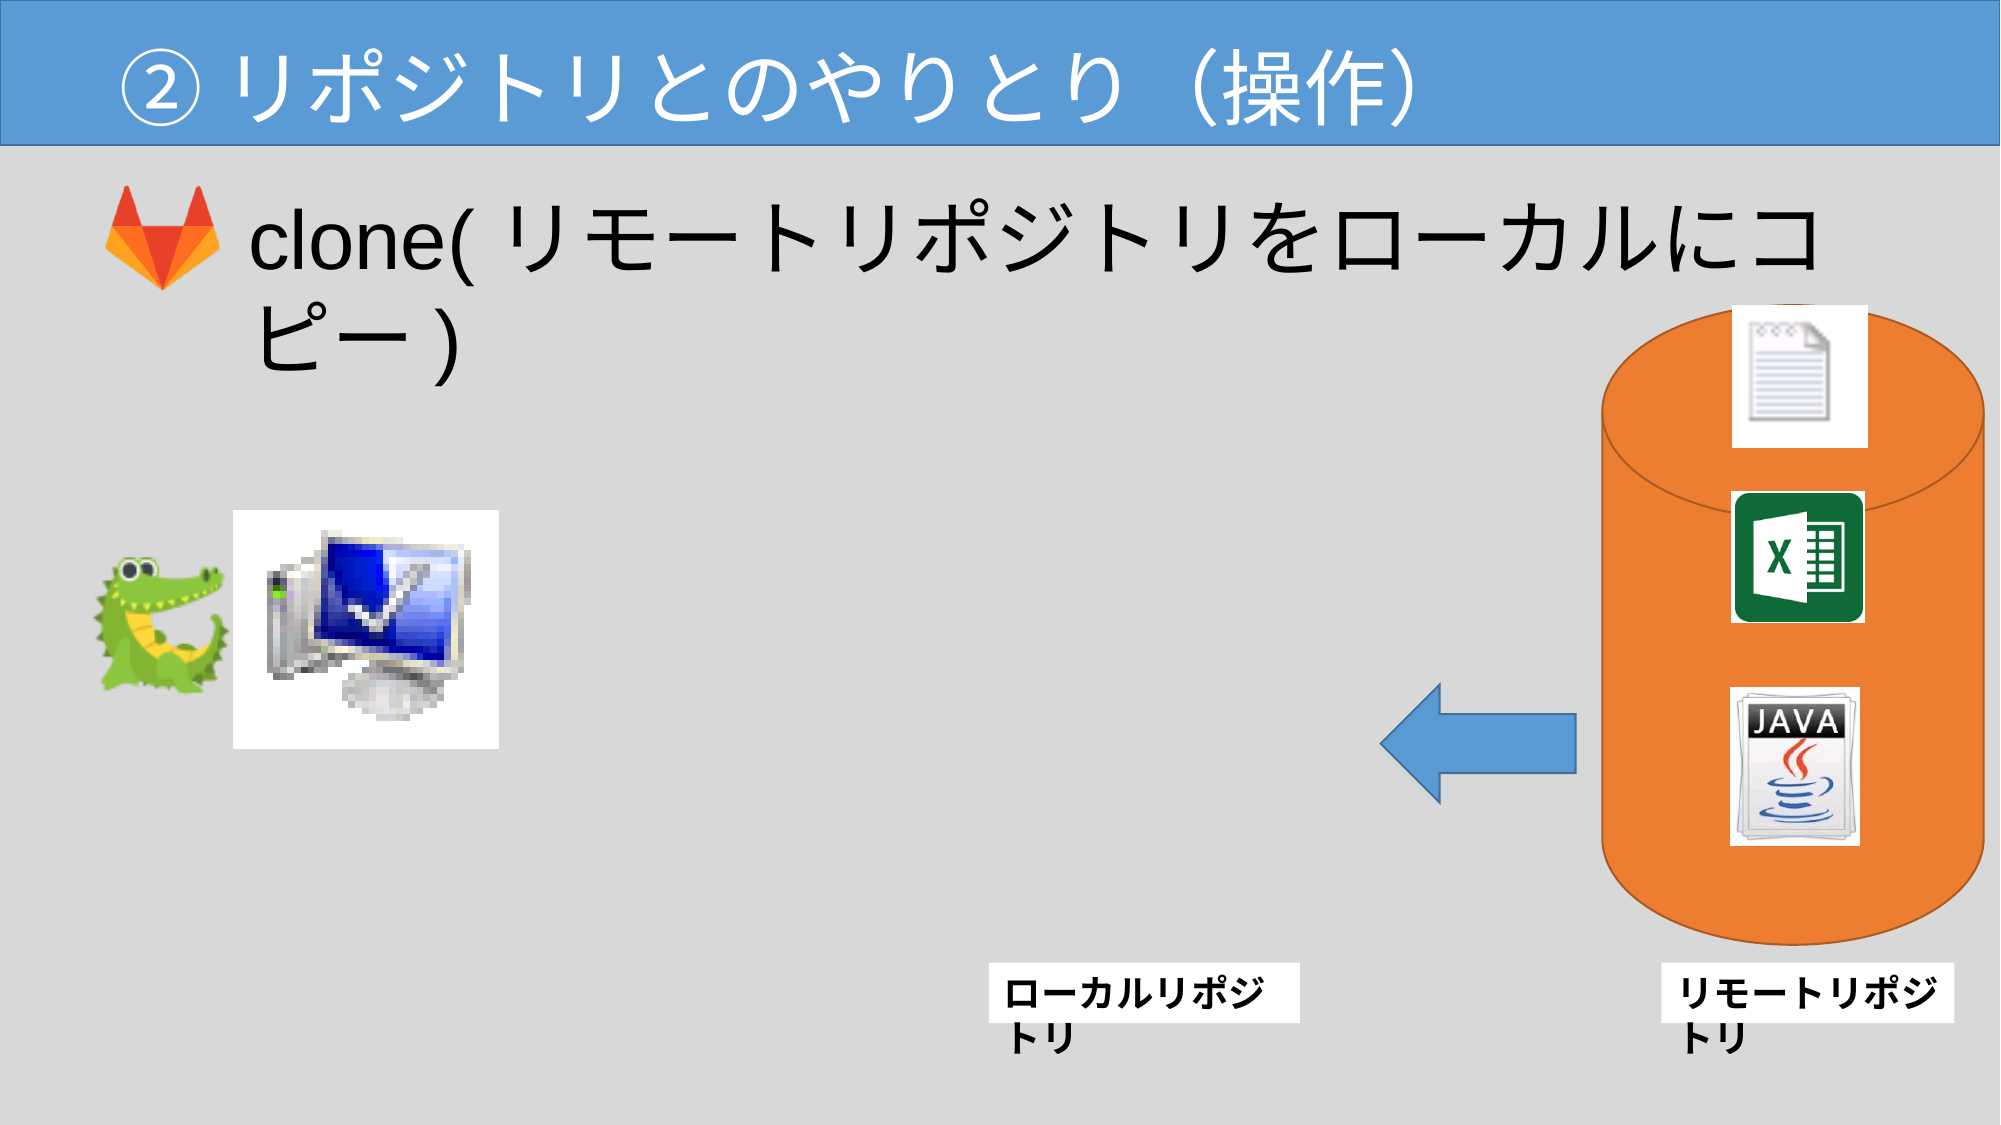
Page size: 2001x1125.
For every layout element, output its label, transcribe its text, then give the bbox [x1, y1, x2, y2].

picture [1730, 687, 1860, 846]
picture [1732, 304, 1868, 448]
text_box clone(リモートリポジトリをローカルにコピー) [233, 178, 1927, 296]
picture [104, 180, 234, 298]
text_box [0, 0, 2000, 145]
picture [1731, 491, 1866, 623]
text_box [1380, 684, 1576, 803]
text_box ②リポジトリとのやりとり（操作） [104, 28, 1927, 145]
text_box [1602, 311, 1984, 945]
text_box ローカルリポジトリ [988, 962, 1300, 1024]
picture [89, 510, 499, 749]
text_box リモートリポジトリ [1661, 962, 1955, 1024]
